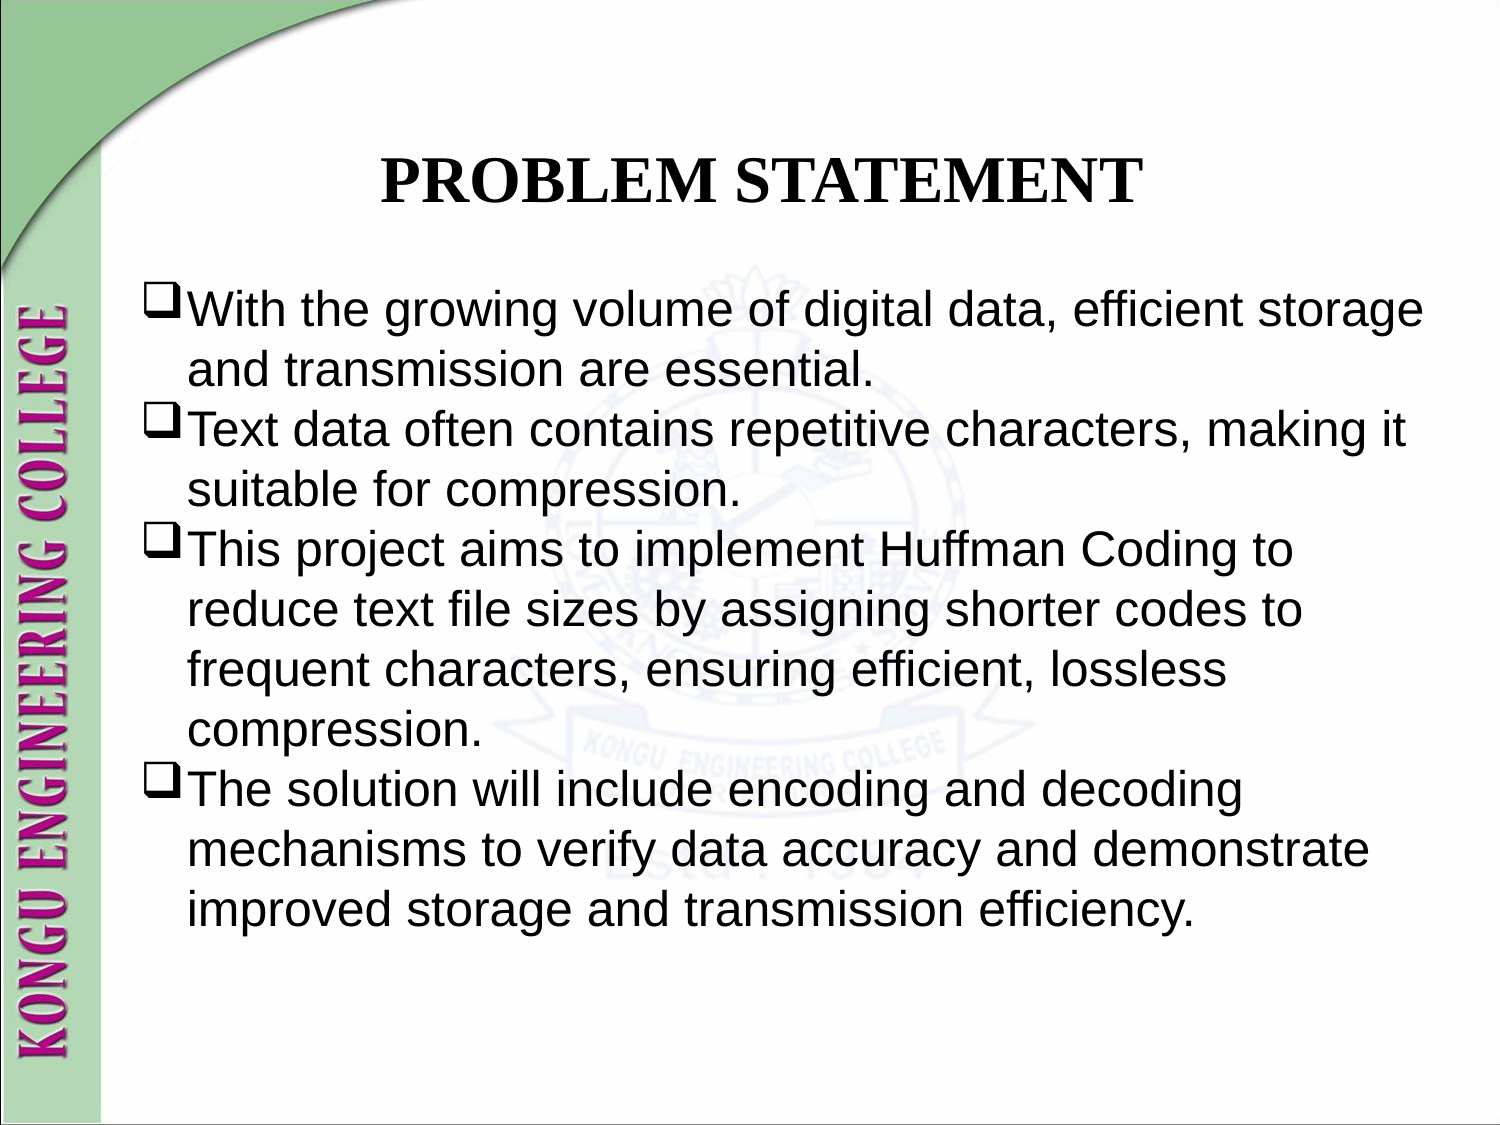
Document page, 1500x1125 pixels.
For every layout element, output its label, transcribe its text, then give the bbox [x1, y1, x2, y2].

title PROBLEM STATEMENT [87, 28, 1438, 217]
list With the growing volume of digital data, efficient storage and transmission are essential. Text data often contains repetitive characters, making it suitable for compression. This project aims to implement Huffman Coding to reduce text file sizes by assigning shorter codes to frequent characters, ensuring efficient, lossless compression. The solution will include encoding and decoding mechanisms to verify data accuracy and demonstrate improved storage and transmission efficiency. [125, 269, 1475, 990]
picture [0, 0, 1500, 1125]
